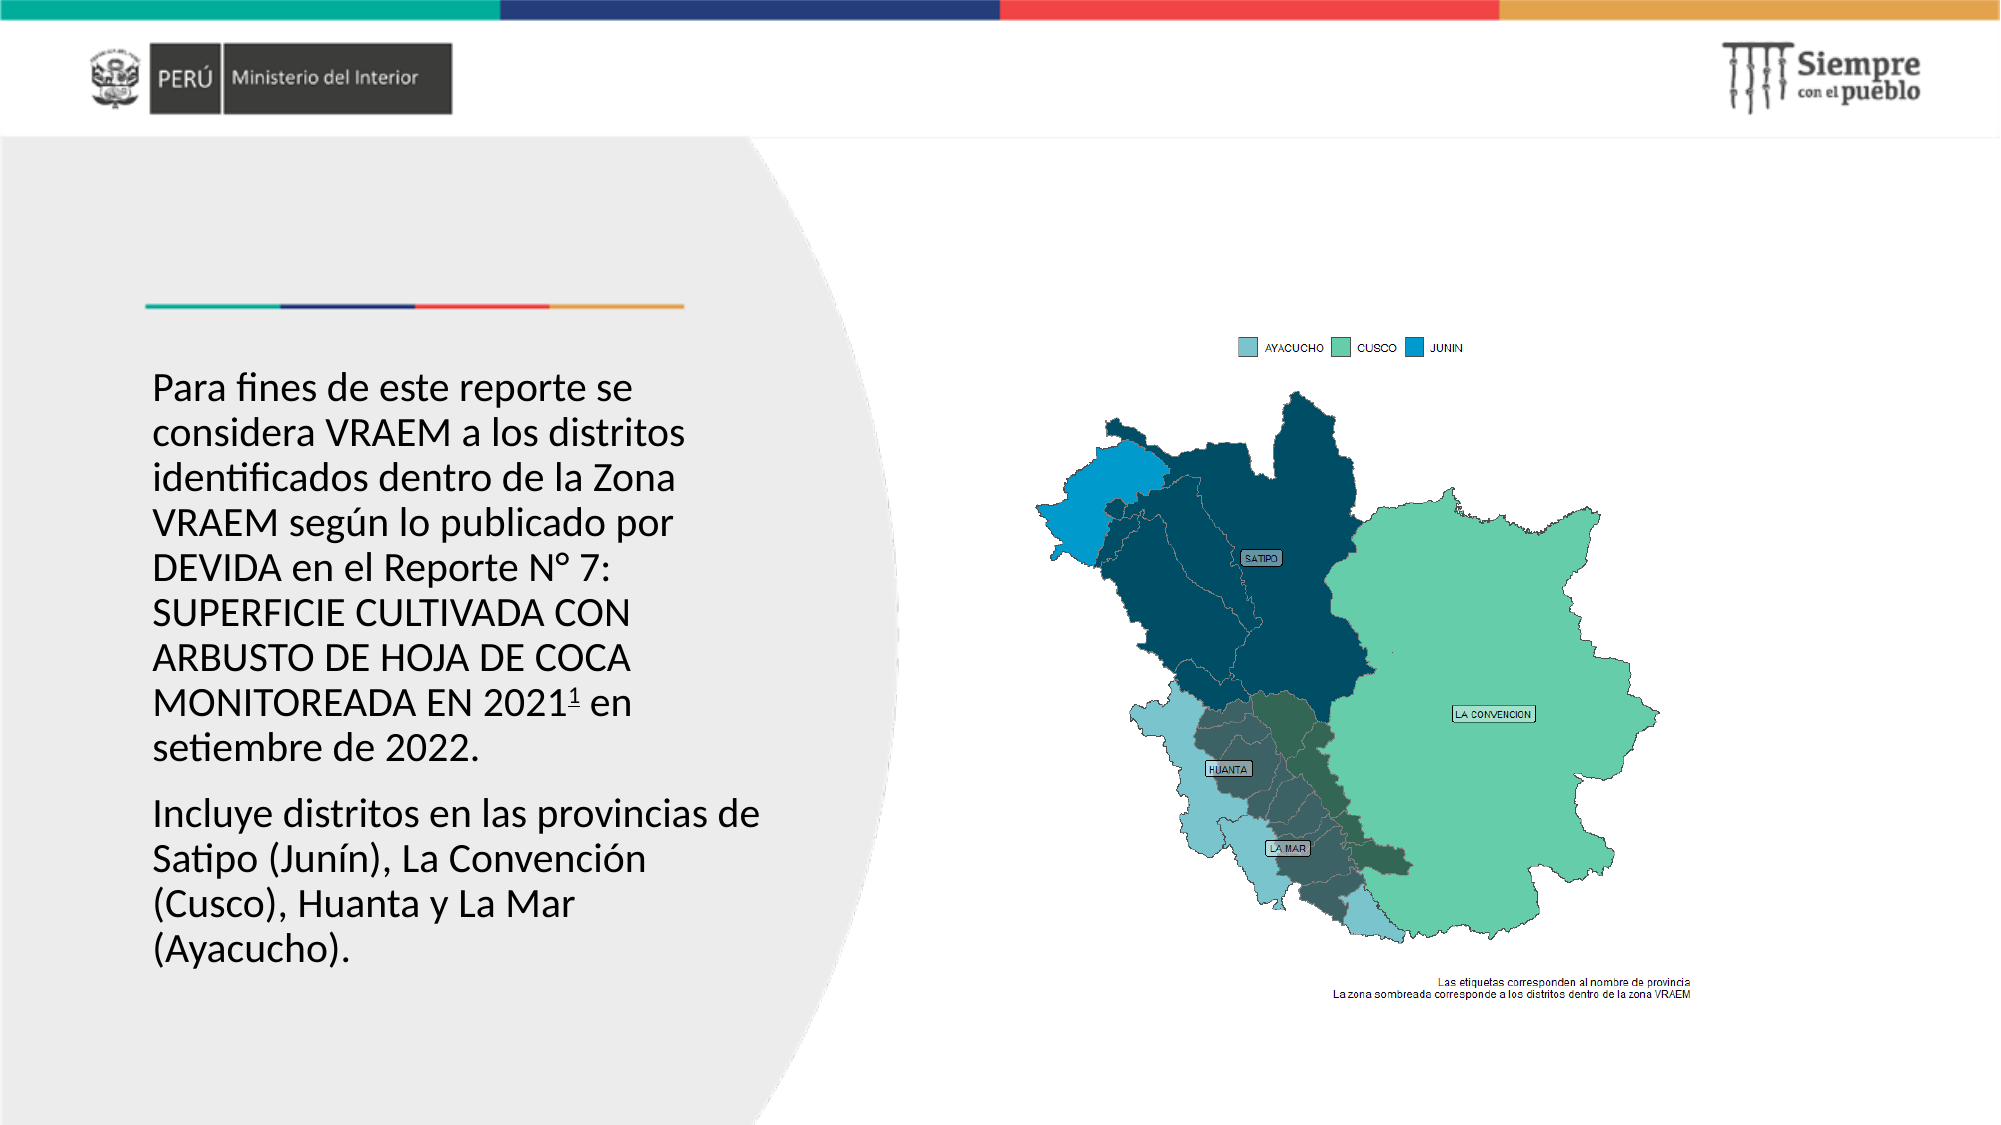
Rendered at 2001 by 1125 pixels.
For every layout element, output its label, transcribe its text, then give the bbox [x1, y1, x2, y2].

list Para fines de este reporte se considera VRAEM a los distritos identificados dentro de la Zona VRAEM según lo publicado por DEVIDA en el Reporte N° 7: SUPERFICIE CULTIVADA CON ARBUSTO DE HOJA DE COCA MONITOREADA EN 20211 en setiembre de 2022. Incluye distritos en las provincias de Satipo (Junín), La Convención (Cusco), Huanta y La Mar (Ayacucho). [137, 325, 796, 1011]
picture [0, 0, 2000, 1125]
